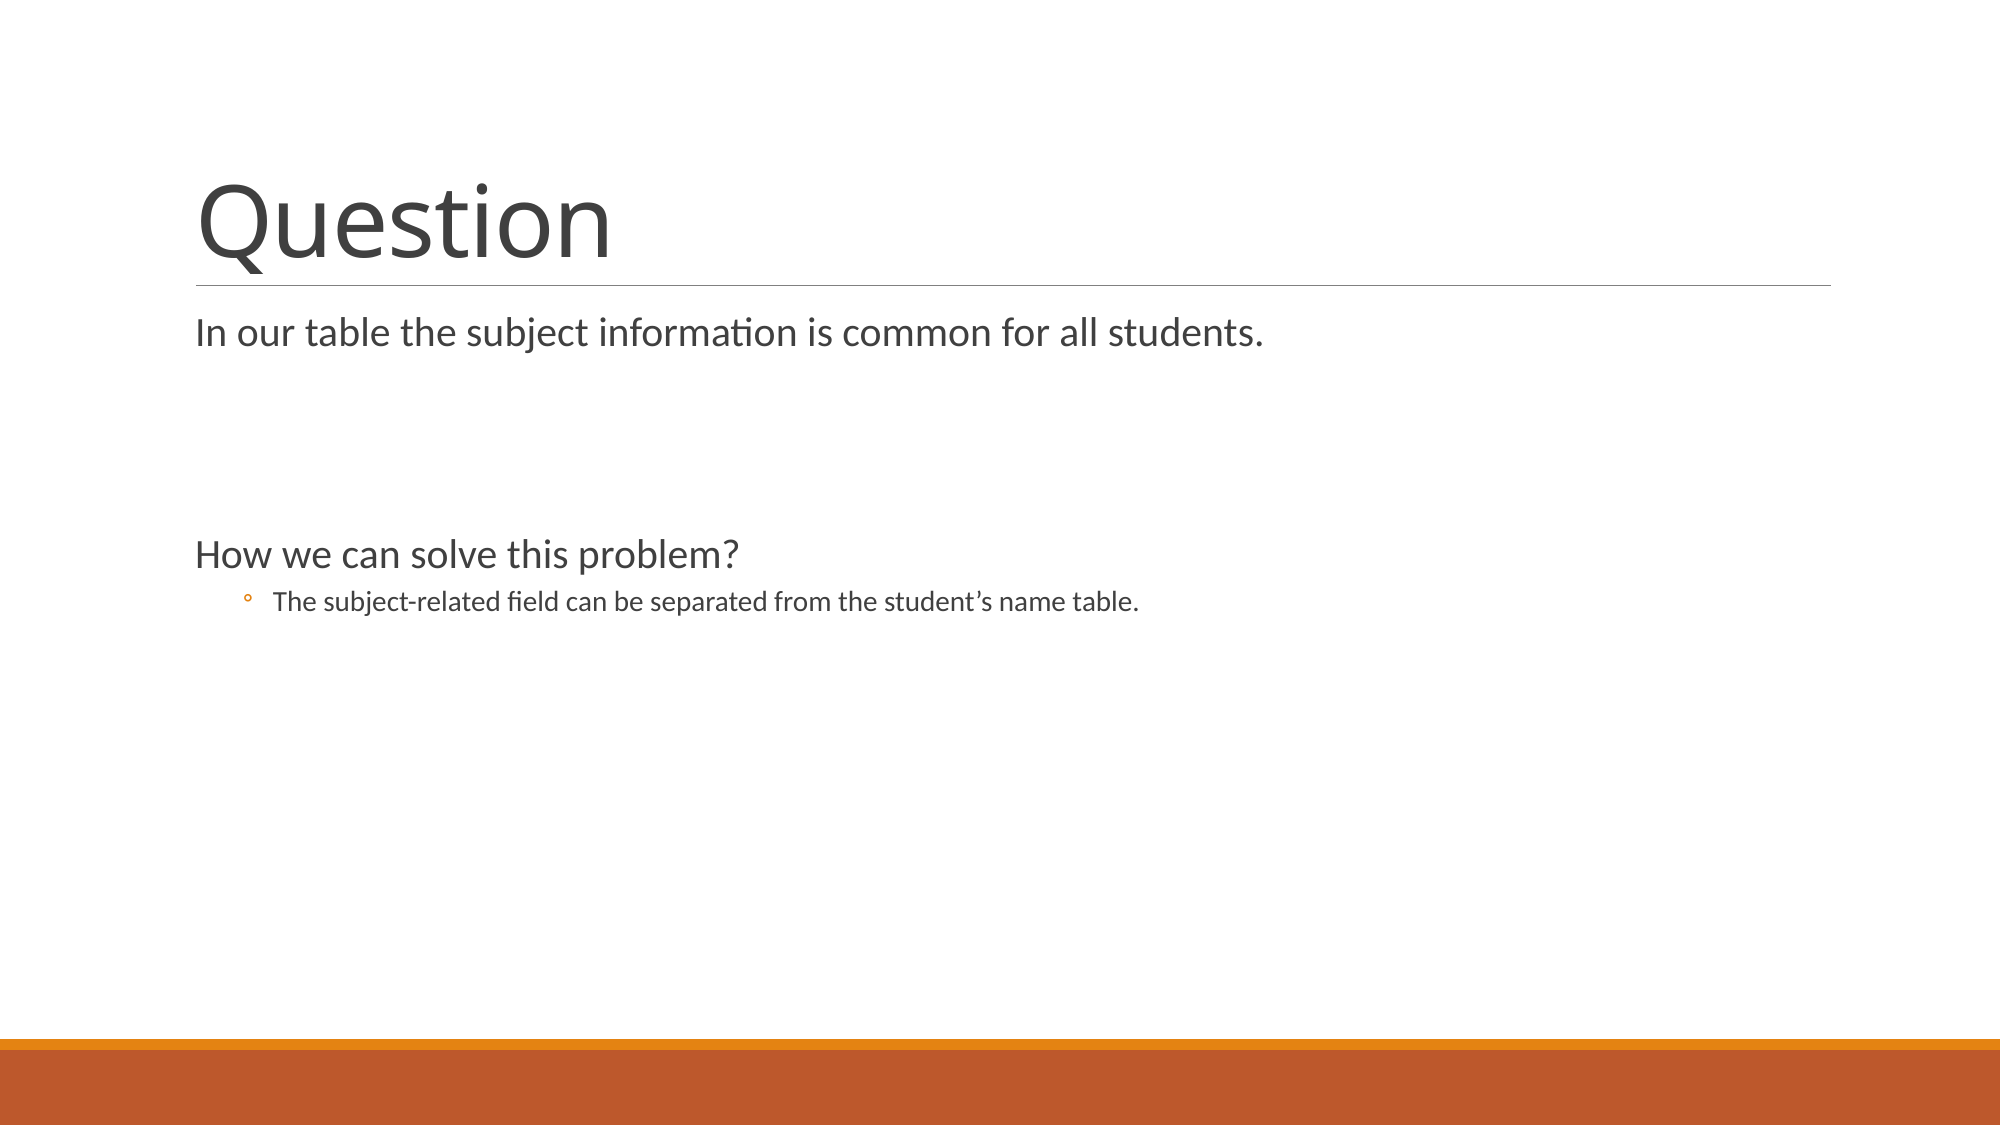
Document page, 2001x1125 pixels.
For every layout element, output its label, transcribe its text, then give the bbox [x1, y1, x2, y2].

list In our table the subject information is common for all students. How we can solve this problem? The subject-related field can be separated from the student’s name table. [180, 302, 1830, 963]
title Question [180, 47, 1830, 285]
